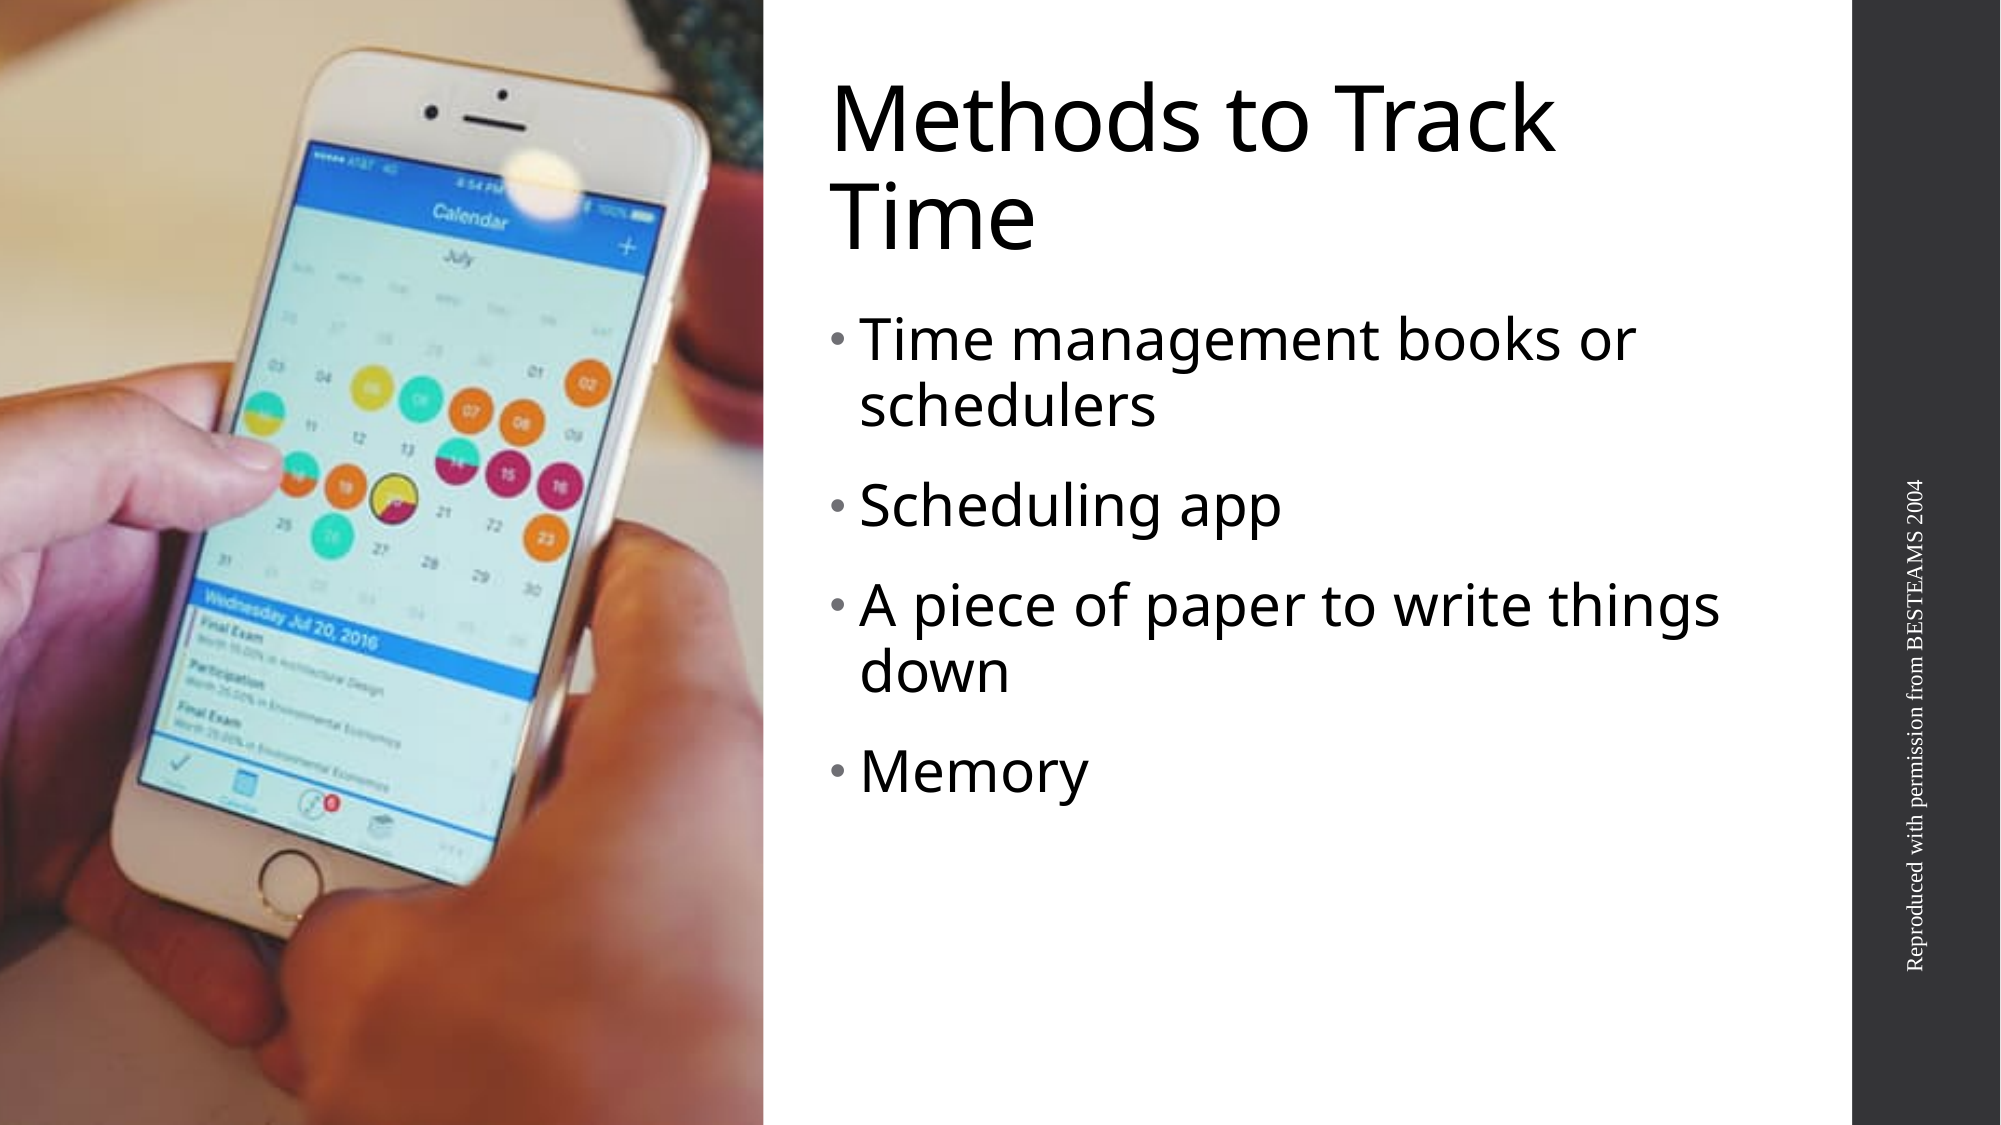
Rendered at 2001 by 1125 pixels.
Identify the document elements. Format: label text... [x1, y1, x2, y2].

slide_number [1852, 1012, 2000, 1110]
text_box [1851, 0, 2000, 1125]
list Time management books or schedulers Scheduling app A piece of paper to write things down Memory [814, 299, 1802, 1014]
footer Reproduced with permission from BESTEAMS 2004 [1897, 400, 1958, 988]
title Methods to Track Time [814, 60, 1799, 278]
picture [0, 0, 764, 1125]
